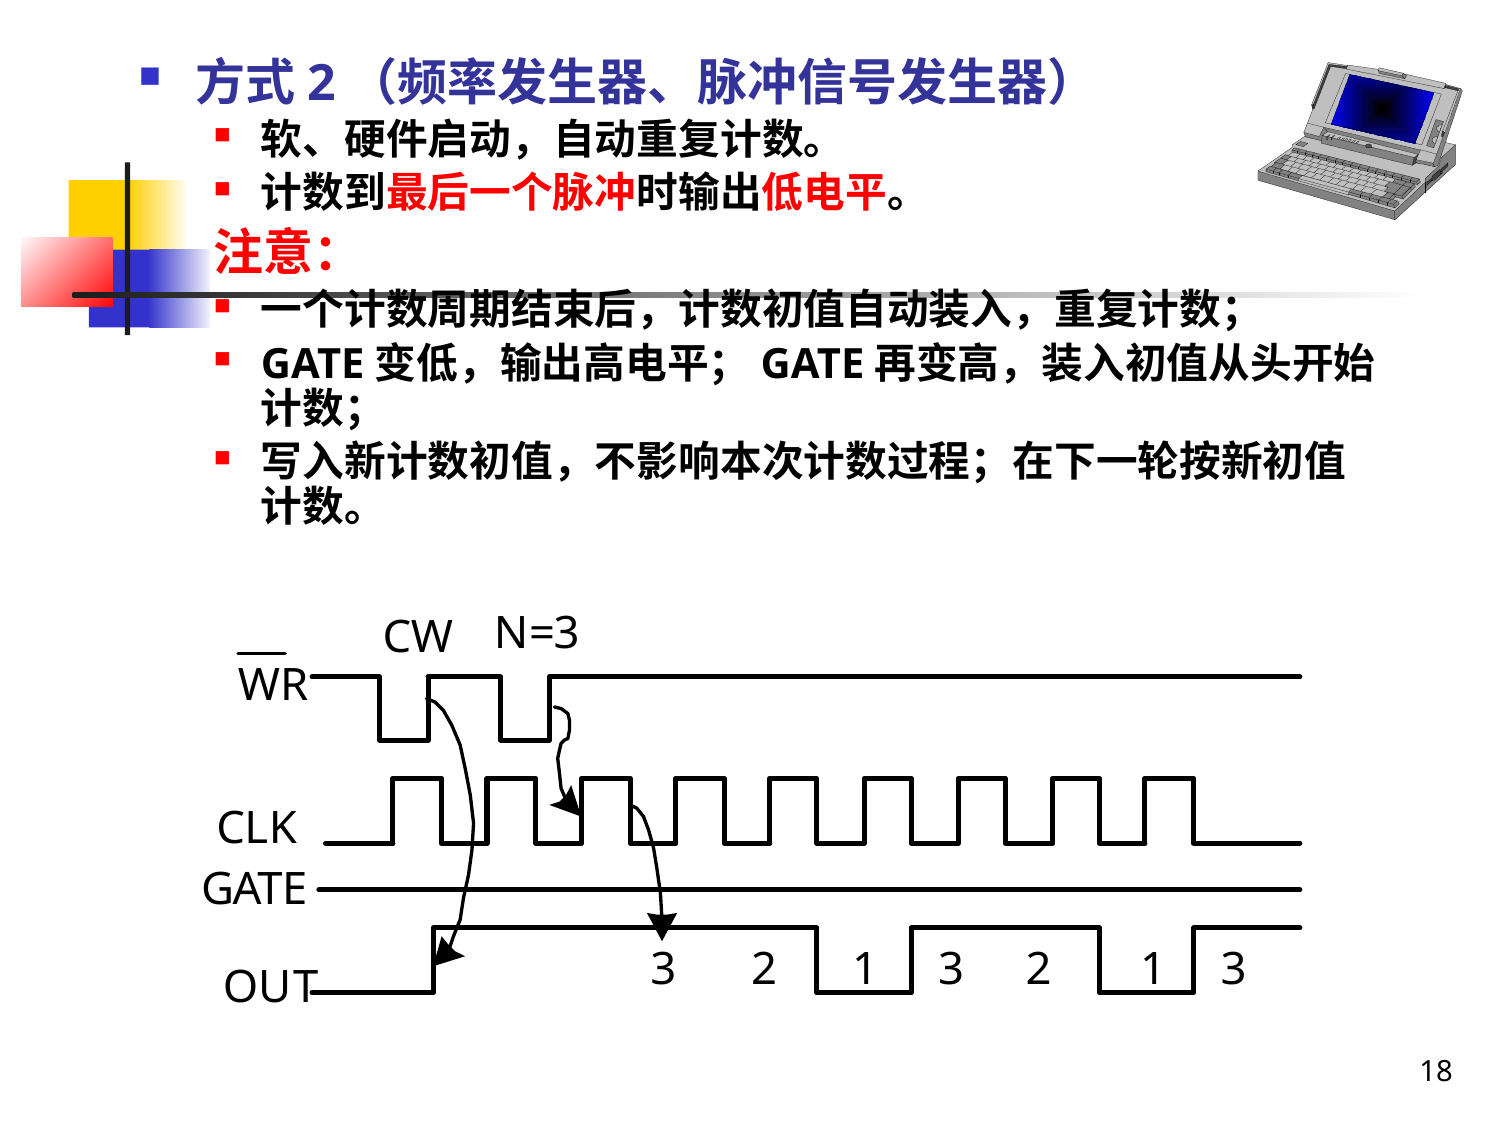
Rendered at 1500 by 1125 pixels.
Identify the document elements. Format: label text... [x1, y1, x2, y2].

text_box [1155, 1024, 1468, 1100]
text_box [150, 586, 1312, 1025]
list 方式2（频率发生器、脉冲信号发生器） 软、硬件启动，自动重复计数。 计数到最后一个脉冲时输出低电平。 注意： 一个计数周期结束后，计数初值自动装入，重复计数； GATE变低，输出高电平；GATE再变高，装入初值从头开始计数； 写入新计数初值，不影响本次计数过程；在下一轮按新初值计数。 [123, 42, 1400, 718]
